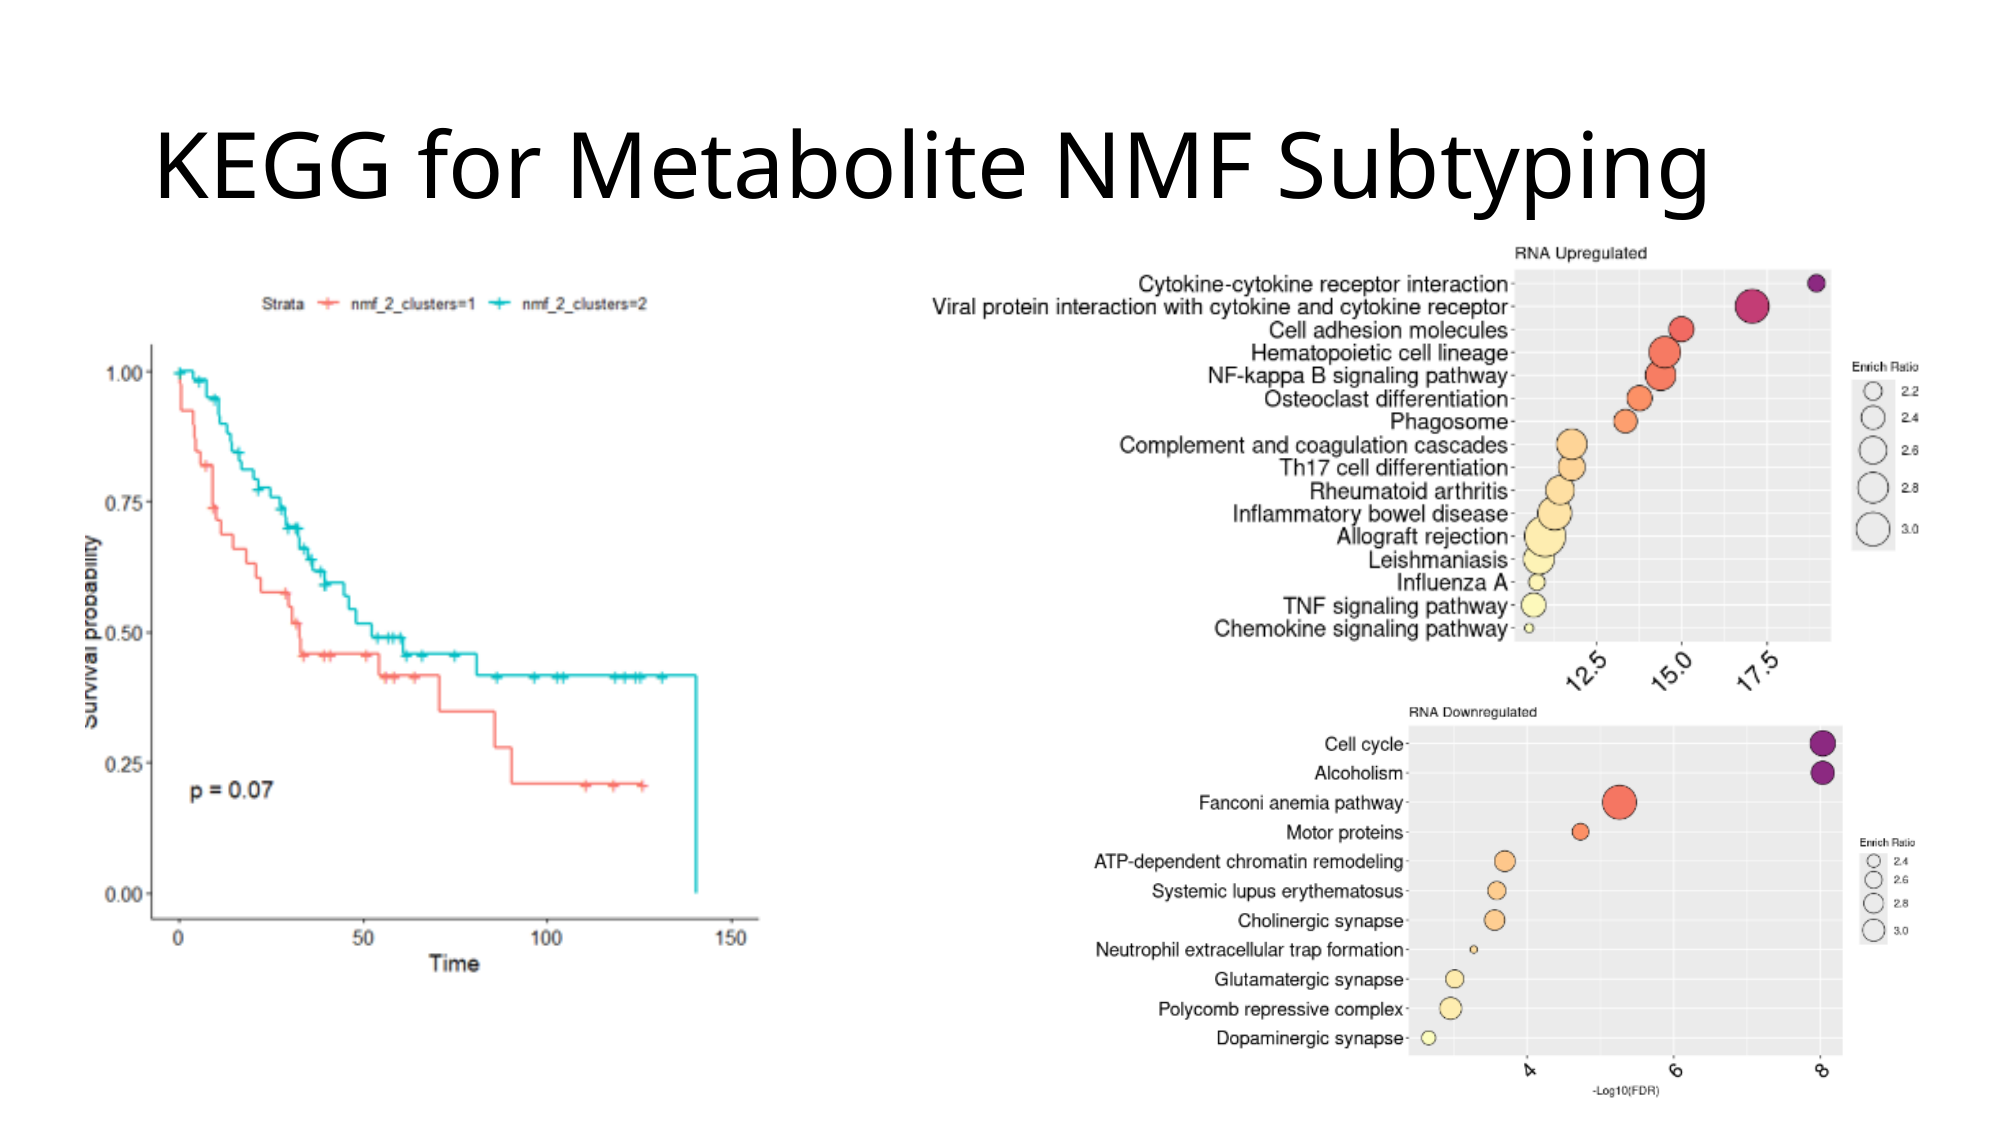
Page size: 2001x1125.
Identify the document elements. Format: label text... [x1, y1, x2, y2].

title KEGG for Metabolite NMF Subtyping [137, 59, 1863, 278]
picture [85, 277, 769, 983]
picture [904, 231, 1930, 1114]
